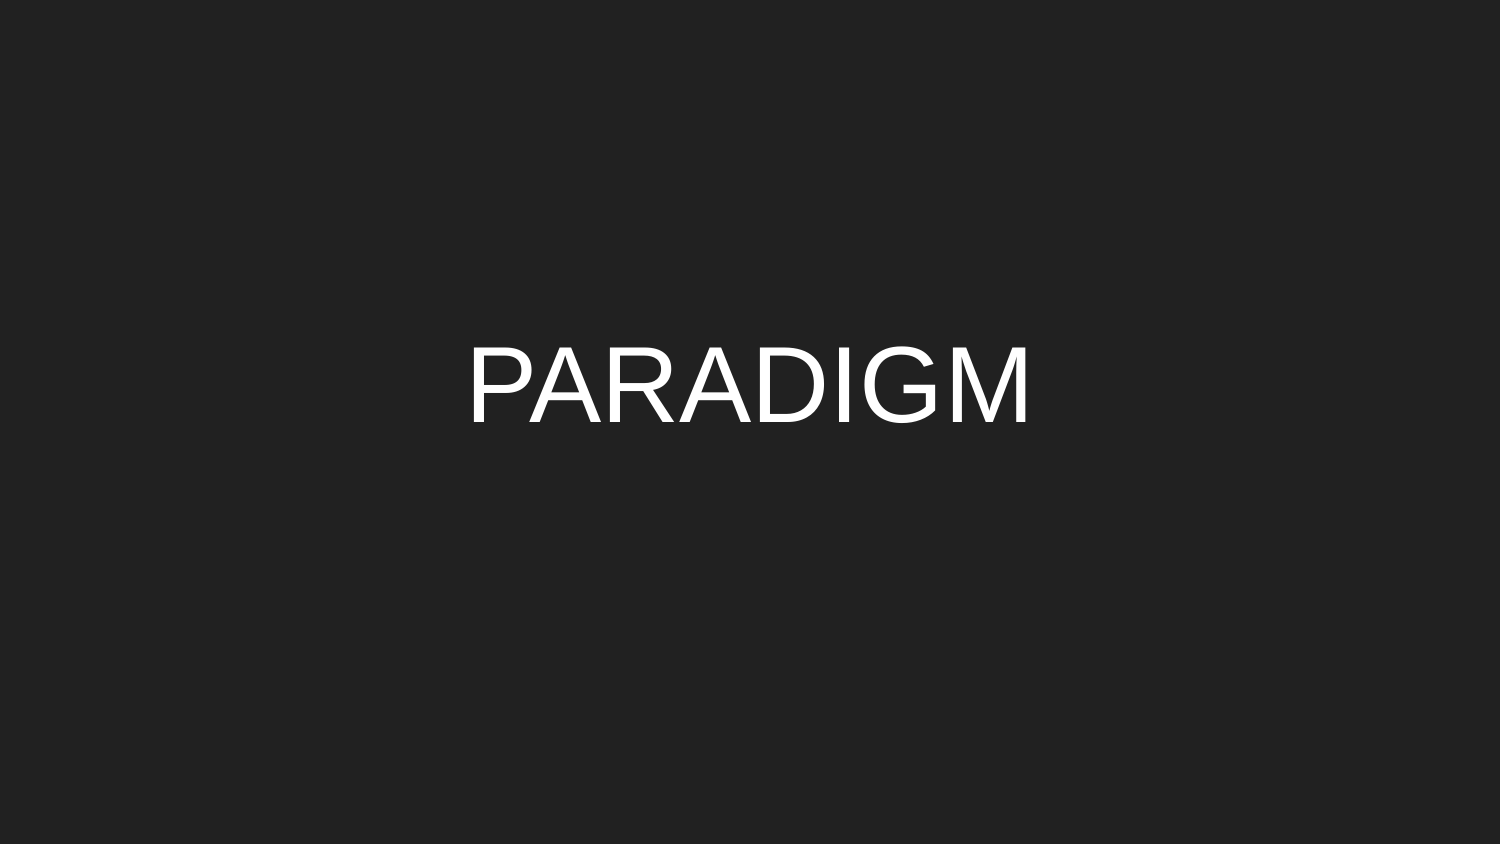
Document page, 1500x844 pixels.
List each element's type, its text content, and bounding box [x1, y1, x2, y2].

title PARADIGM [51, 122, 1449, 459]
